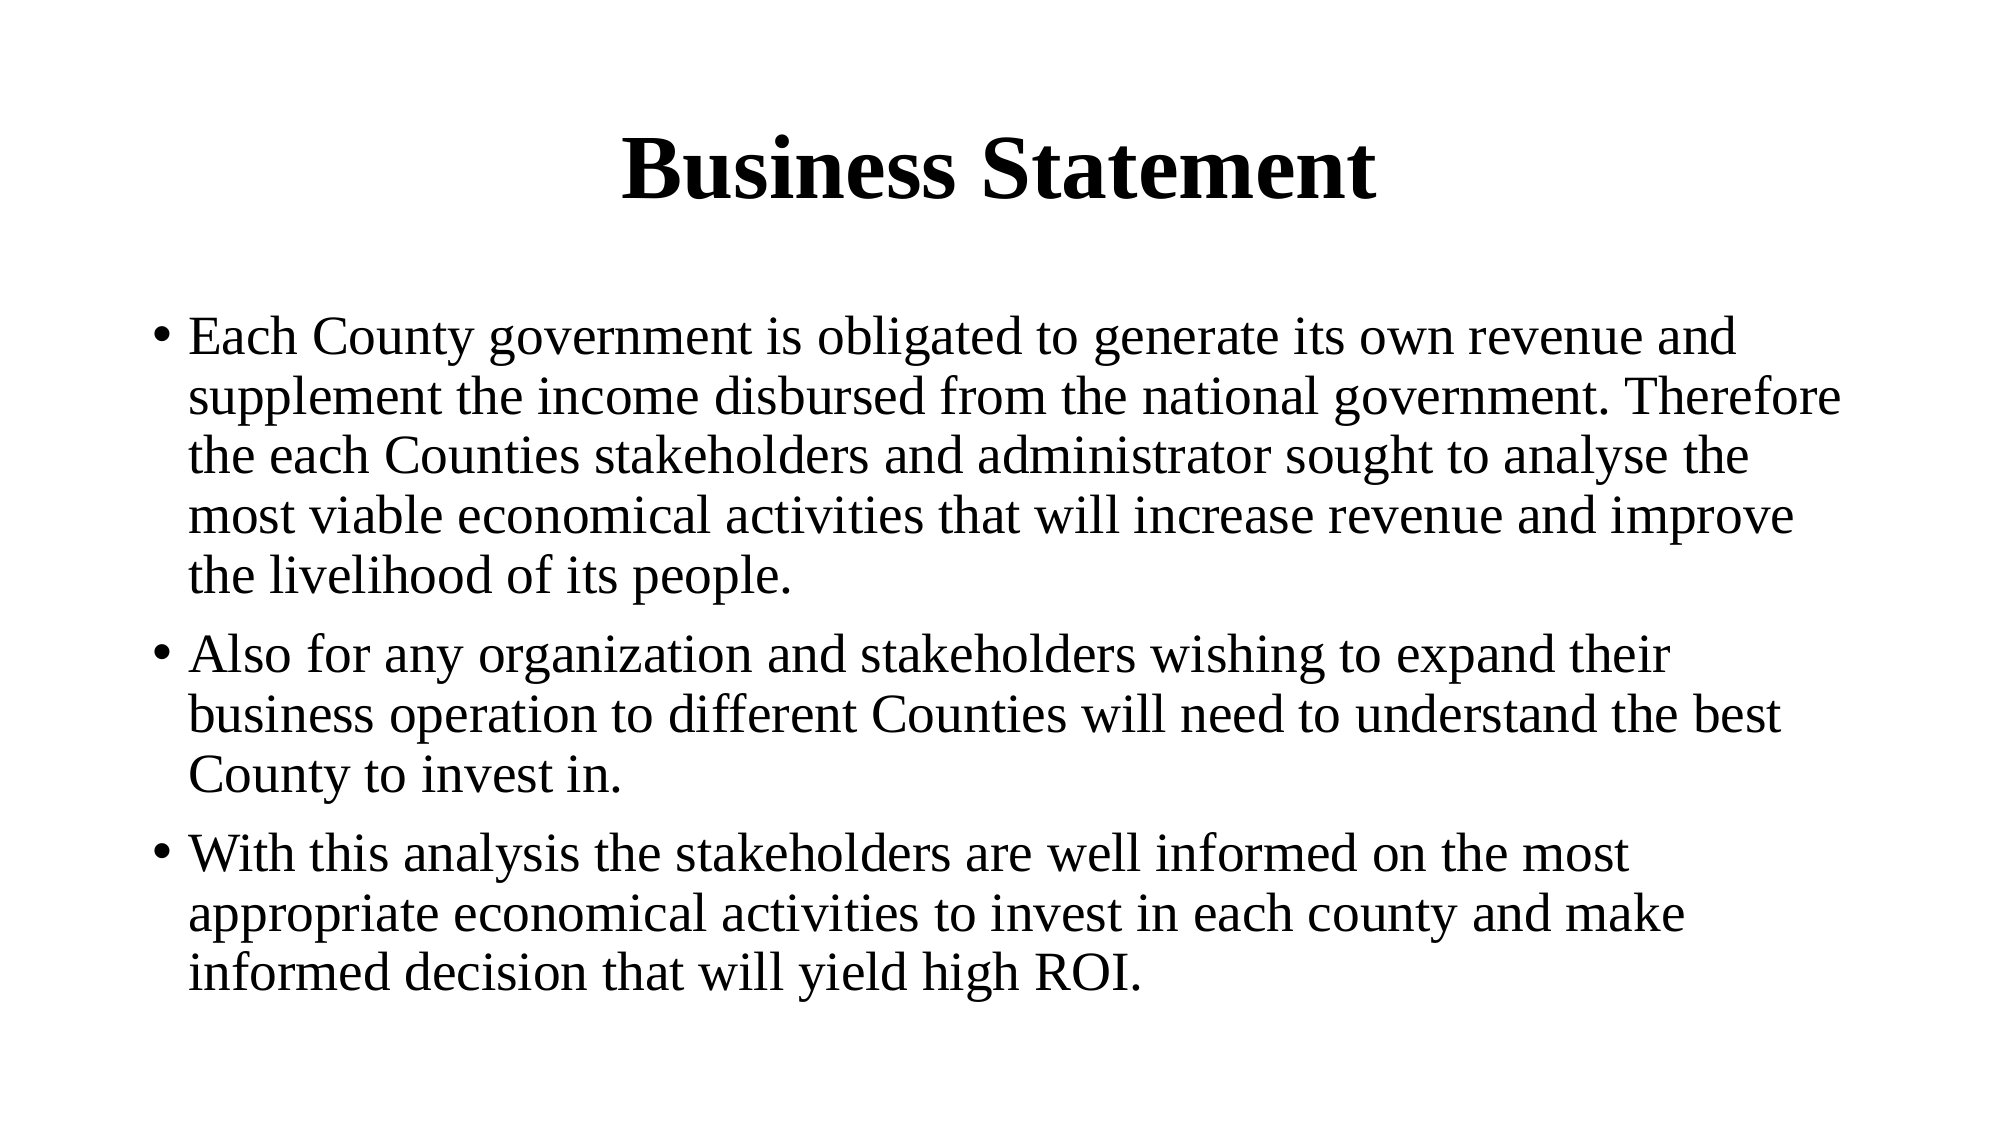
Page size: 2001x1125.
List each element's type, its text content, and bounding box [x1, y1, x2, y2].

title Business Statement [137, 59, 1863, 278]
list Each County government is obligated to generate its own revenue and supplement the income disbursed from the national government. Therefore the each Counties stakeholders and administrator sought to analyse the most viable economical activities that will increase revenue and improve the livelihood of its people. Also for any organization and stakeholders wishing to expand their business operation to different Counties will need to understand the best County to invest in. With this analysis the stakeholders are well informed on the most appropriate economical activities to invest in each county and make informed decision that will yield high ROI. [137, 299, 1863, 1014]
